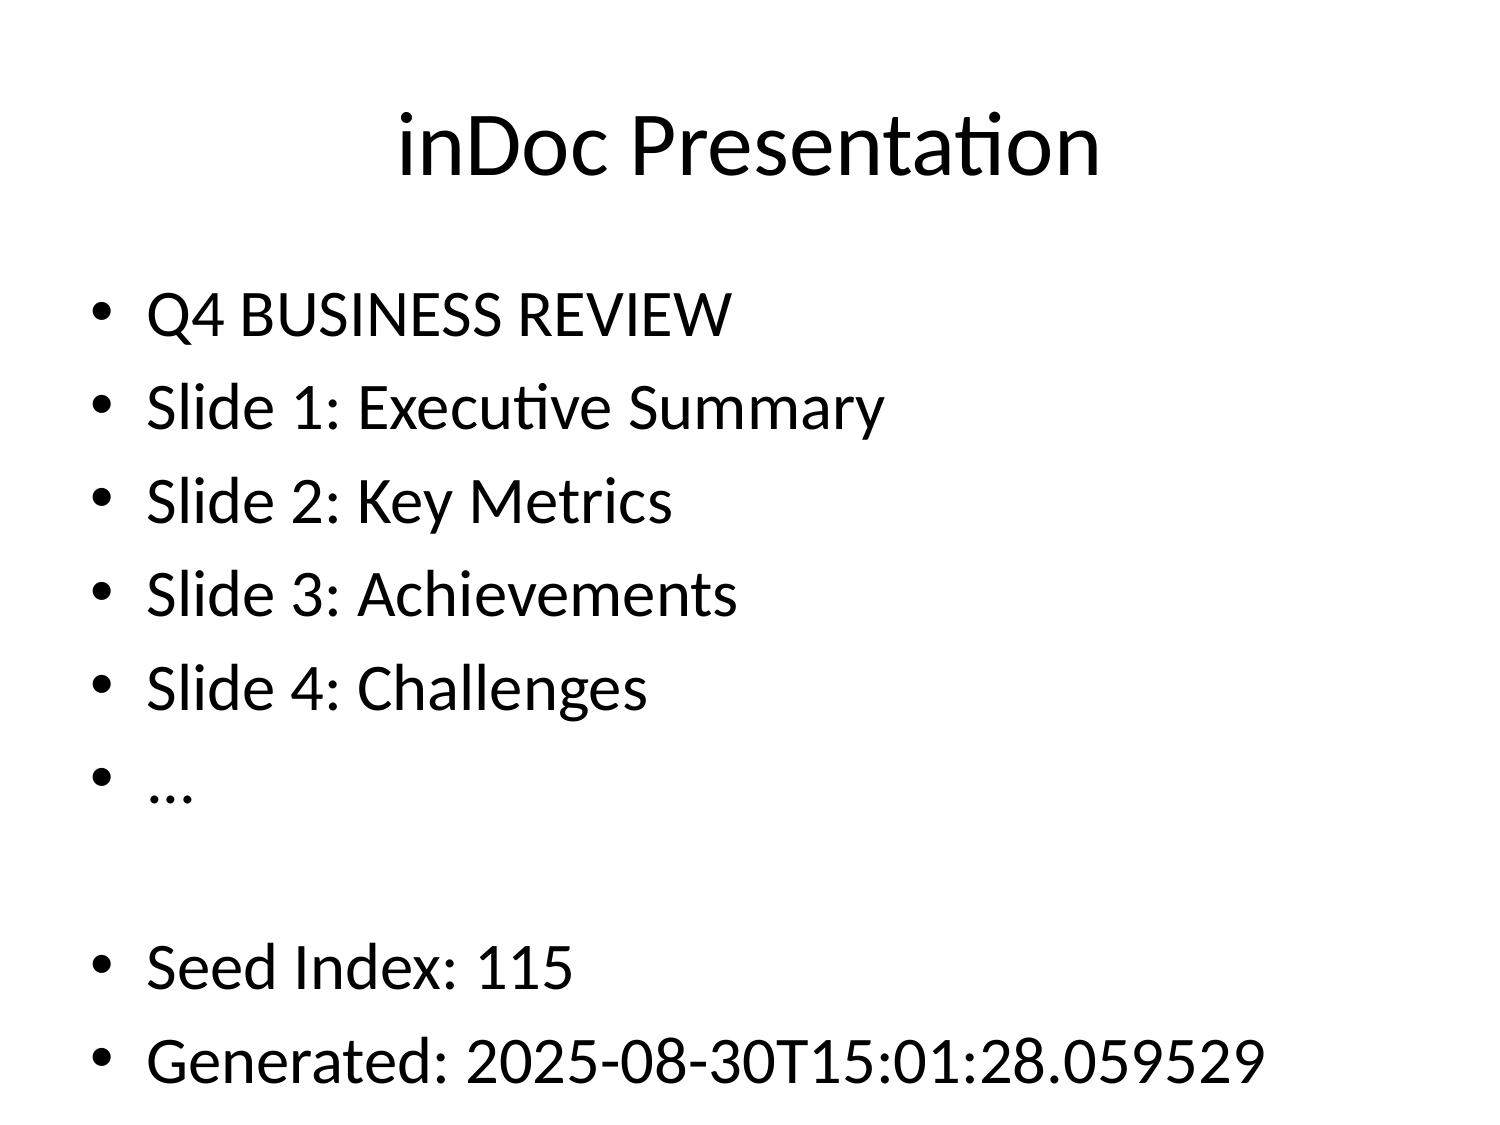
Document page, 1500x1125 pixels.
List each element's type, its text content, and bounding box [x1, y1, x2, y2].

title inDoc Presentation [75, 45, 1425, 233]
list Q4 BUSINESS REVIEW Slide 1: Executive Summary Slide 2: Key Metrics Slide 3: Achievements Slide 4: Challenges ... Seed Index: 115 Generated: 2025-08-30T15:01:28.059529 [75, 262, 1425, 1005]
